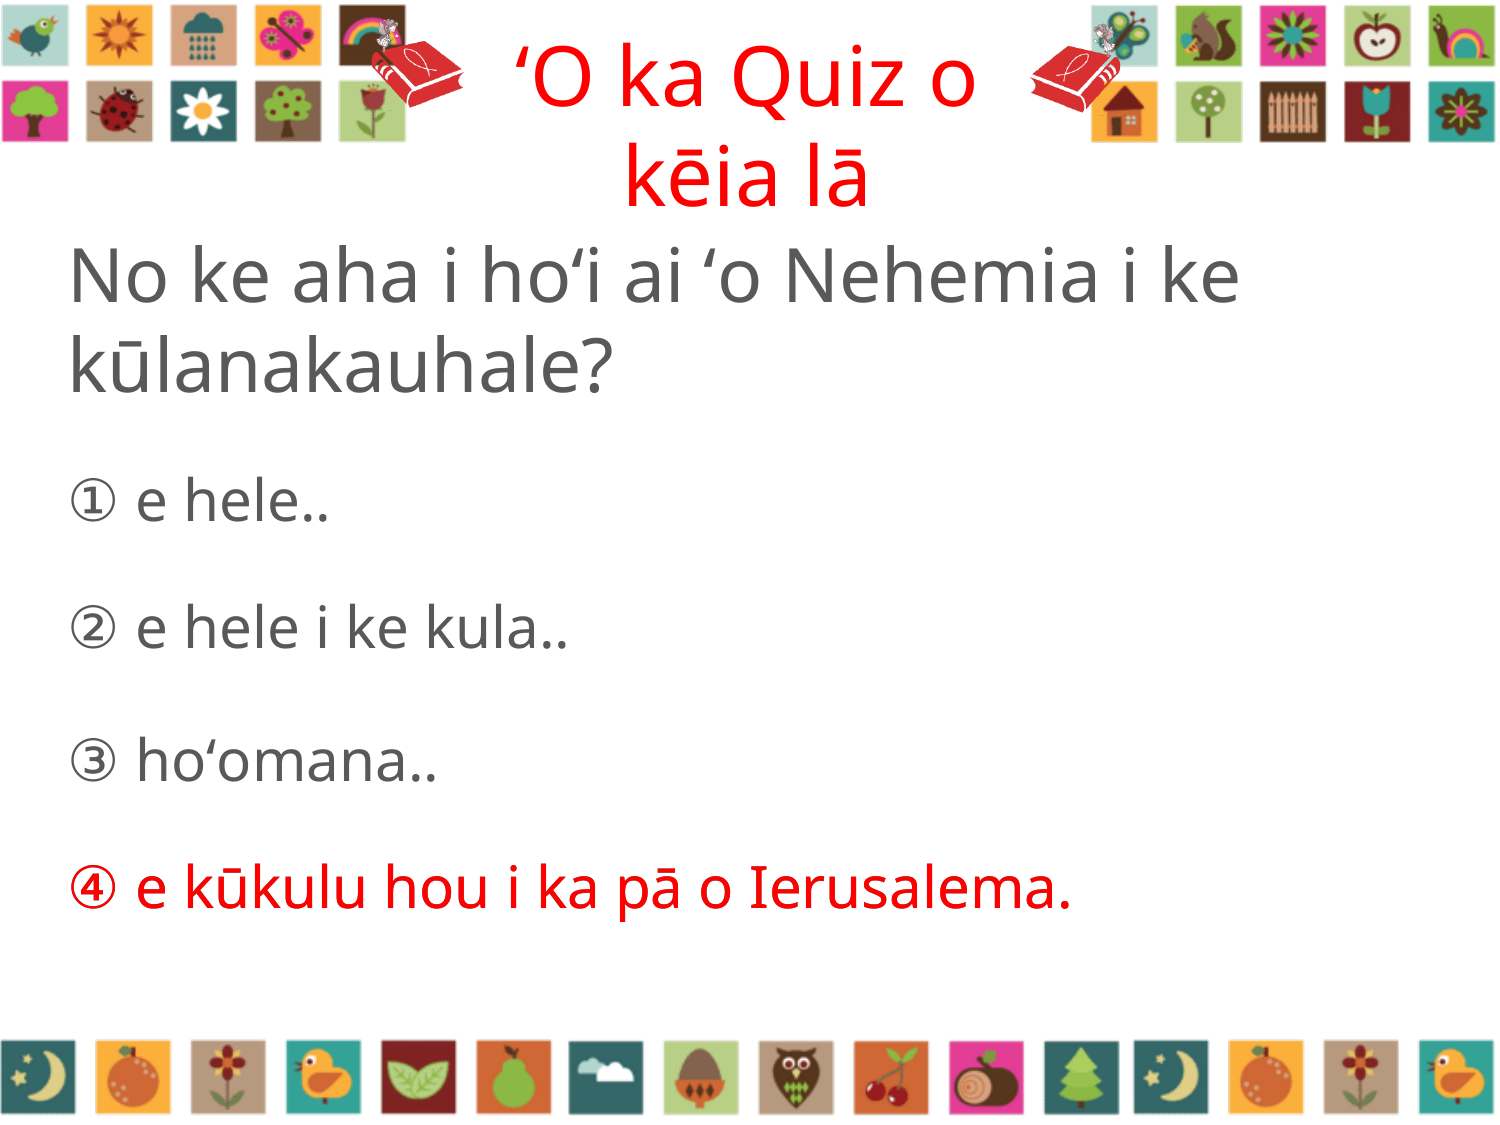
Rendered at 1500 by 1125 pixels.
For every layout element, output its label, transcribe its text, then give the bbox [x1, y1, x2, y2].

text_box ③ hoʻomana.. [53, 716, 1483, 801]
text_box ④ e kūkulu hou i ka pā o Ierusalema. [53, 842, 1483, 928]
text_box No ke aha i hoʻi ai ʻo Nehemia i ke kūlanakauhale? [53, 219, 1436, 415]
text_box ① e hele.. [53, 456, 1436, 541]
picture [998, 3, 1500, 150]
text_box ʻO ka Quiz o kēia lā [414, 16, 1080, 219]
picture [0, 3, 496, 150]
text_box ② e hele i ke kula.. [53, 582, 1436, 668]
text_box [0, 1028, 1500, 1118]
